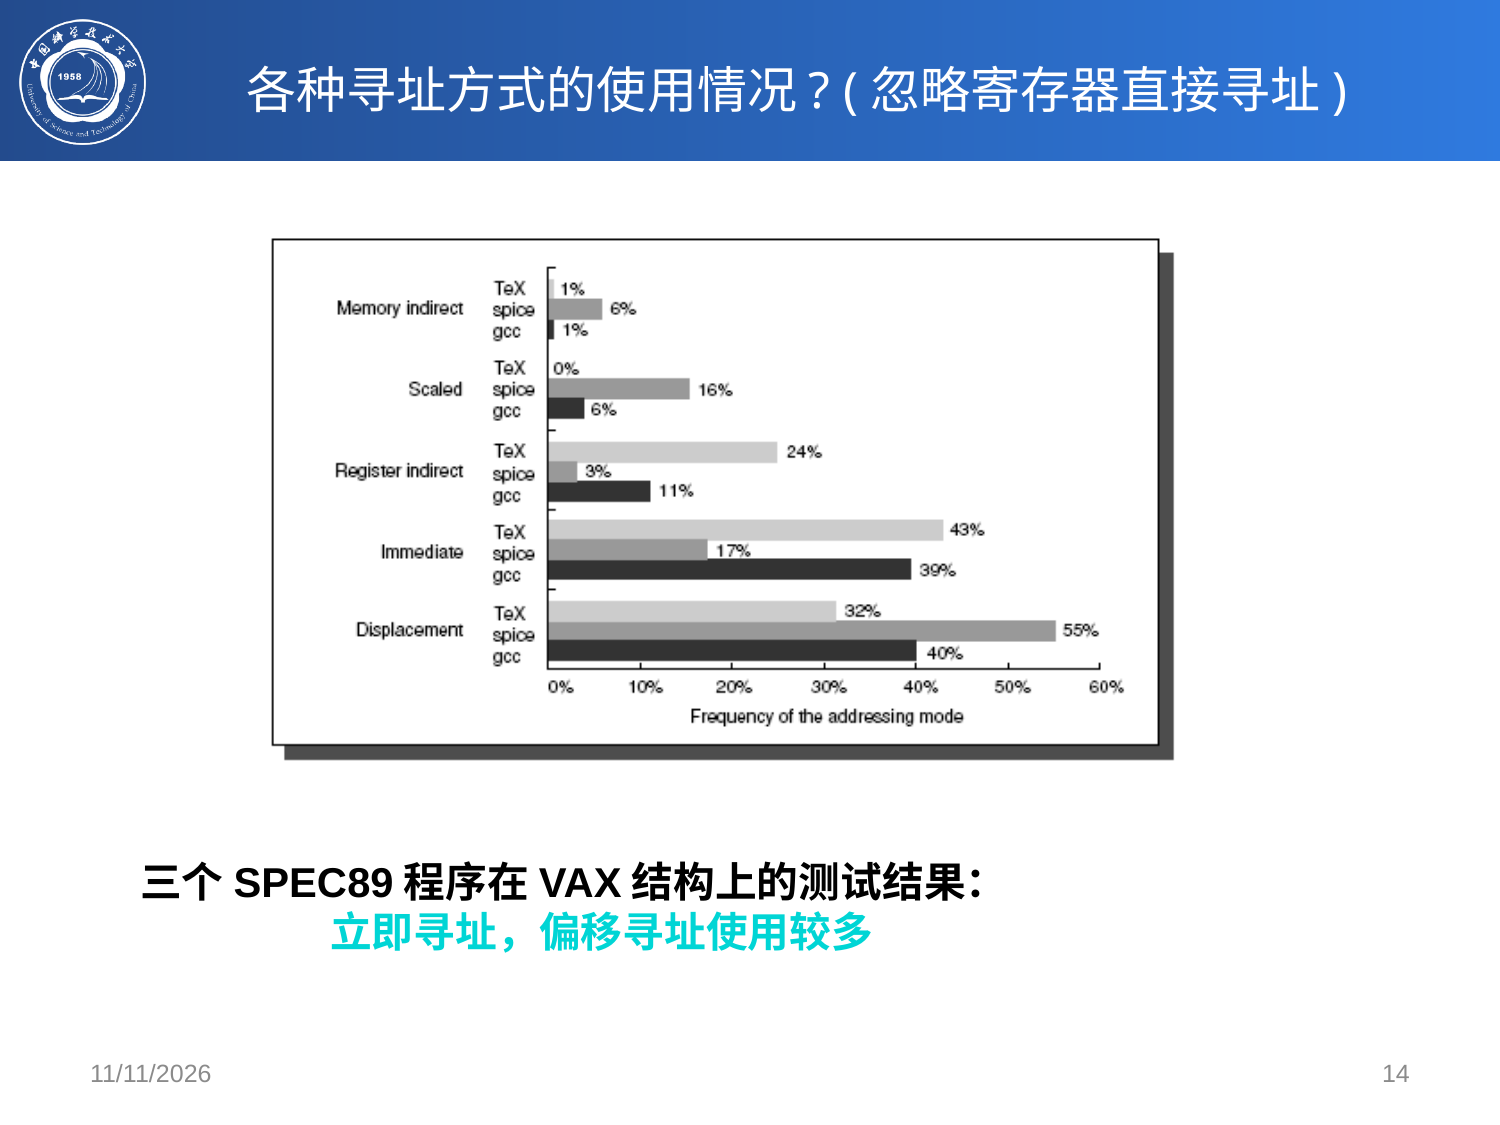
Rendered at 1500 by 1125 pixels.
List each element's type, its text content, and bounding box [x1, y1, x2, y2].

slide_number 14 [1074, 1042, 1425, 1103]
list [249, 223, 1193, 771]
picture [19, 19, 146, 145]
text_box 三个SPEC89程序在VAX结构上的测试结果： 立即寻址，偏移寻址使用较多 [125, 848, 1425, 964]
title 各种寻址方式的使用情况? (忽略寄存器直接寻址) [169, 24, 1425, 153]
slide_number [75, 1042, 425, 1103]
